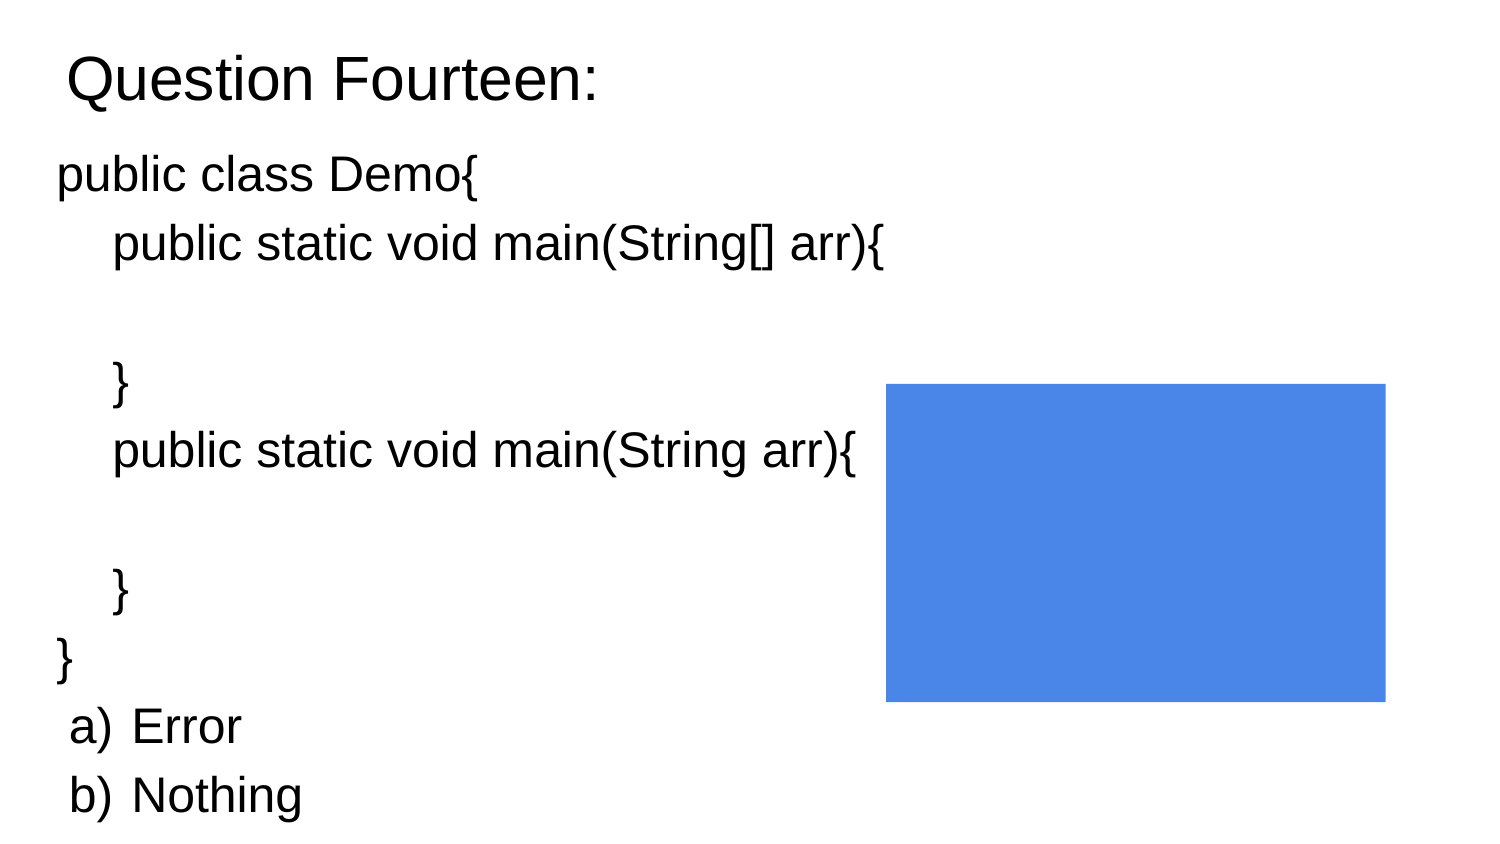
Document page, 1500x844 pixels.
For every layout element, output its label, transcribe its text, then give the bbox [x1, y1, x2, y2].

title Question Fourteen: [51, 23, 1449, 118]
text_box [886, 383, 1386, 703]
list public class Demo{ public static void main(String[] arr){ } public static void main(String arr){ } } Error Nothing [41, 117, 1439, 817]
